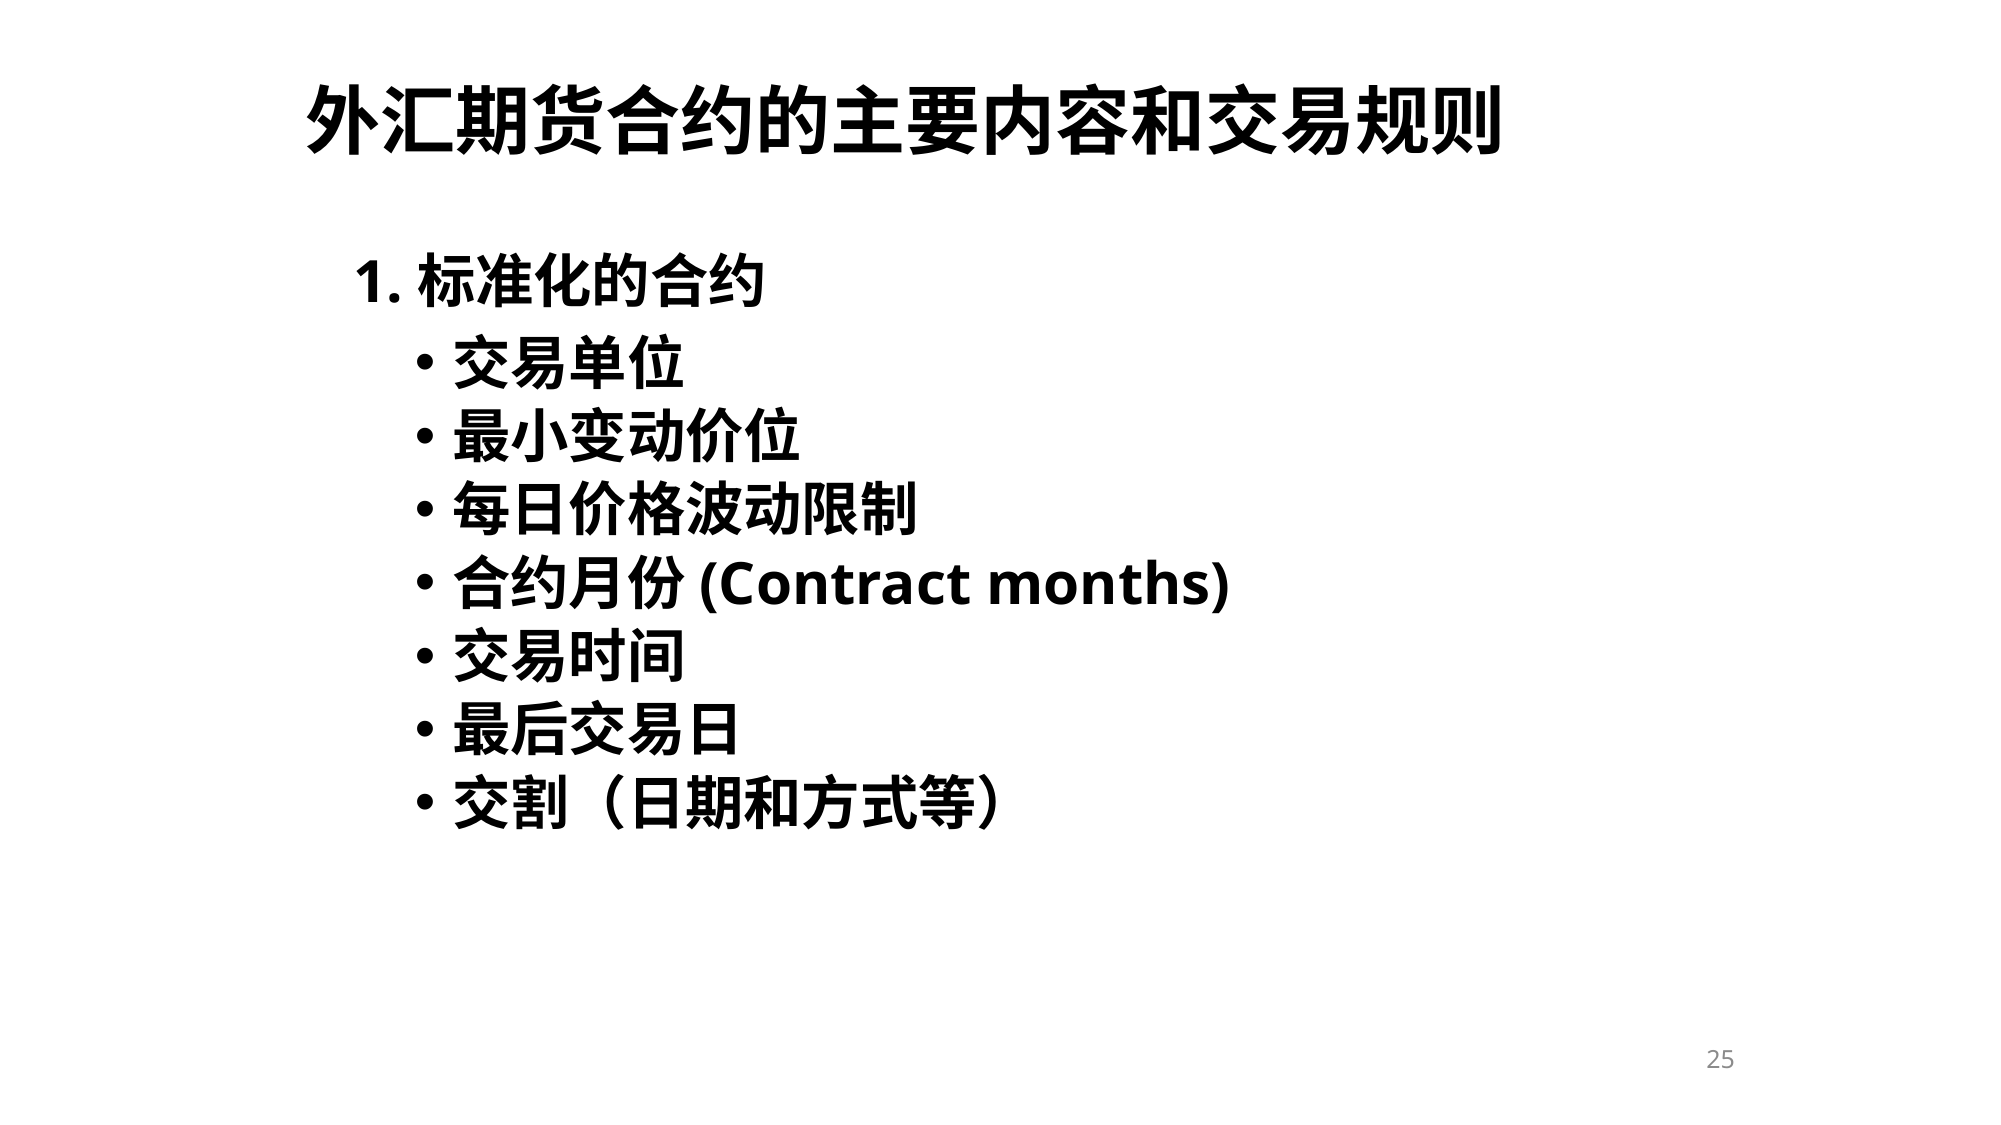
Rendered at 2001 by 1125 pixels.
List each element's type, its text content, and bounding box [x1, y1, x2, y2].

slide_number 25 [1400, 1023, 1750, 1099]
text_box 外汇期货合约的主要内容和交易规则 [291, 66, 1697, 172]
title 1.标准化的合约 [338, 243, 1564, 325]
list 交易单位 最小变动价位 每日价格波动限制 合约月份(Contract months) 交易时间 最后交易日 交割（日期和方式等） [324, 326, 1550, 941]
